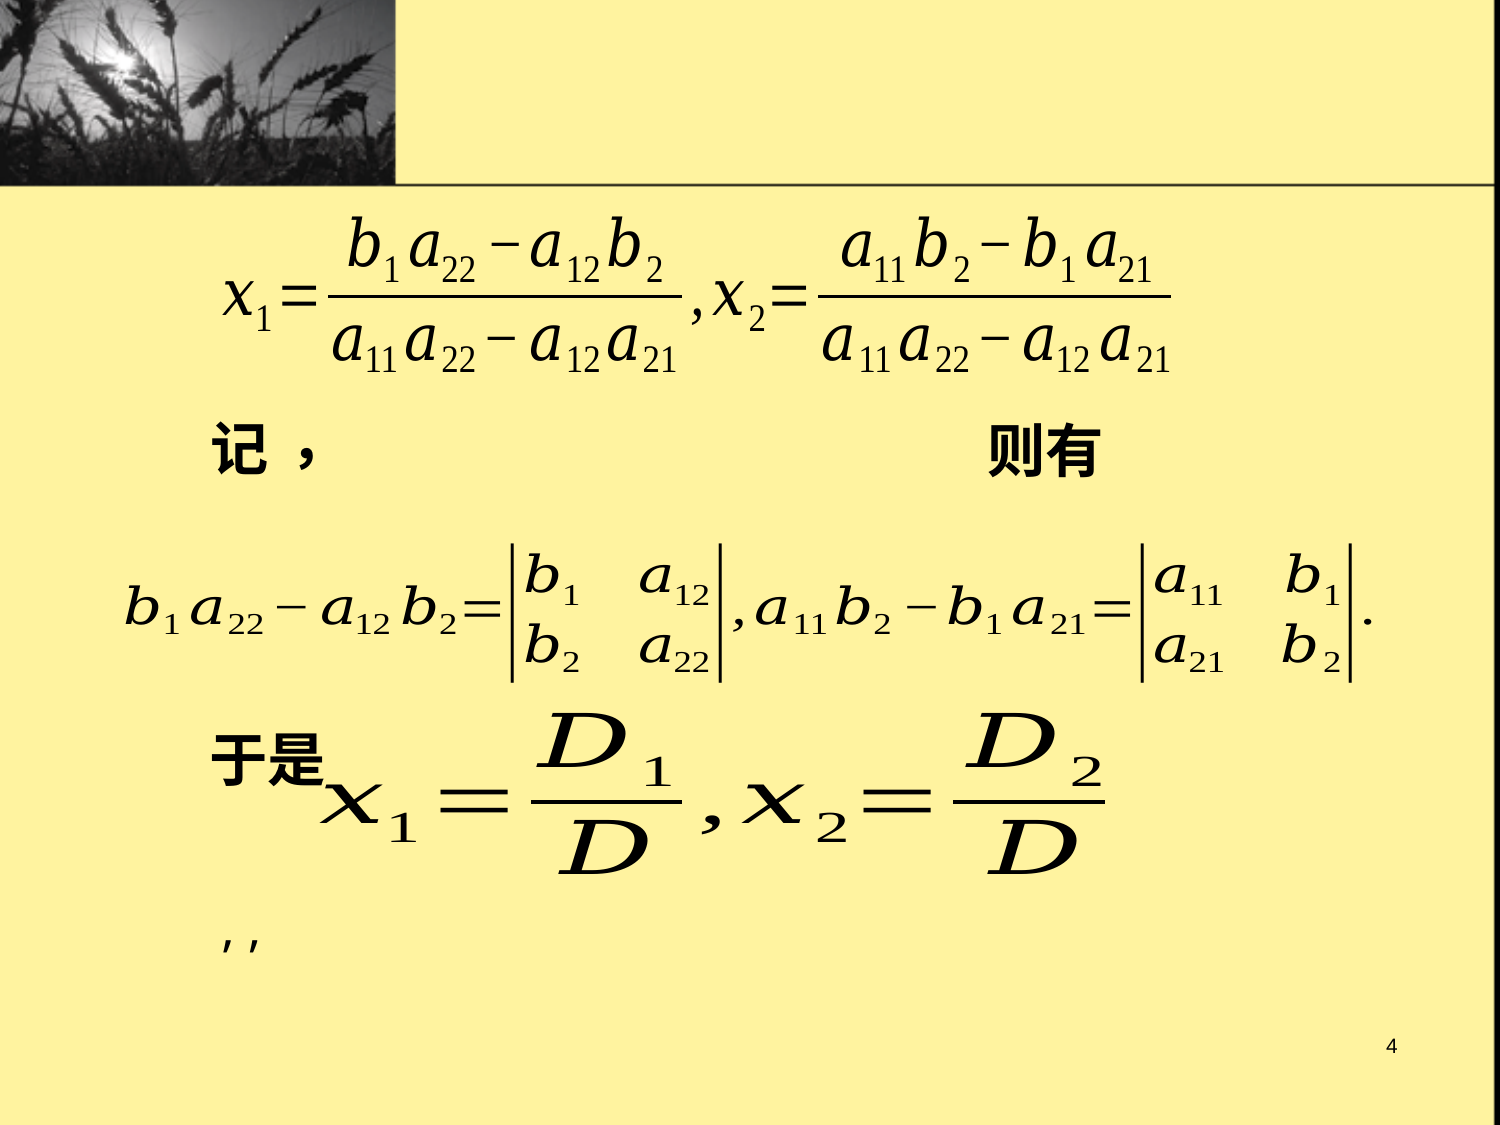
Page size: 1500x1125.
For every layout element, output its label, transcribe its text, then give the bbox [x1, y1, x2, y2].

slide_number 4 [1200, 1025, 1413, 1100]
text_box 则有 [972, 406, 1119, 492]
text_box 记 [195, 404, 284, 489]
picture [0, 0, 1500, 1125]
text_box 于是 [194, 716, 408, 801]
